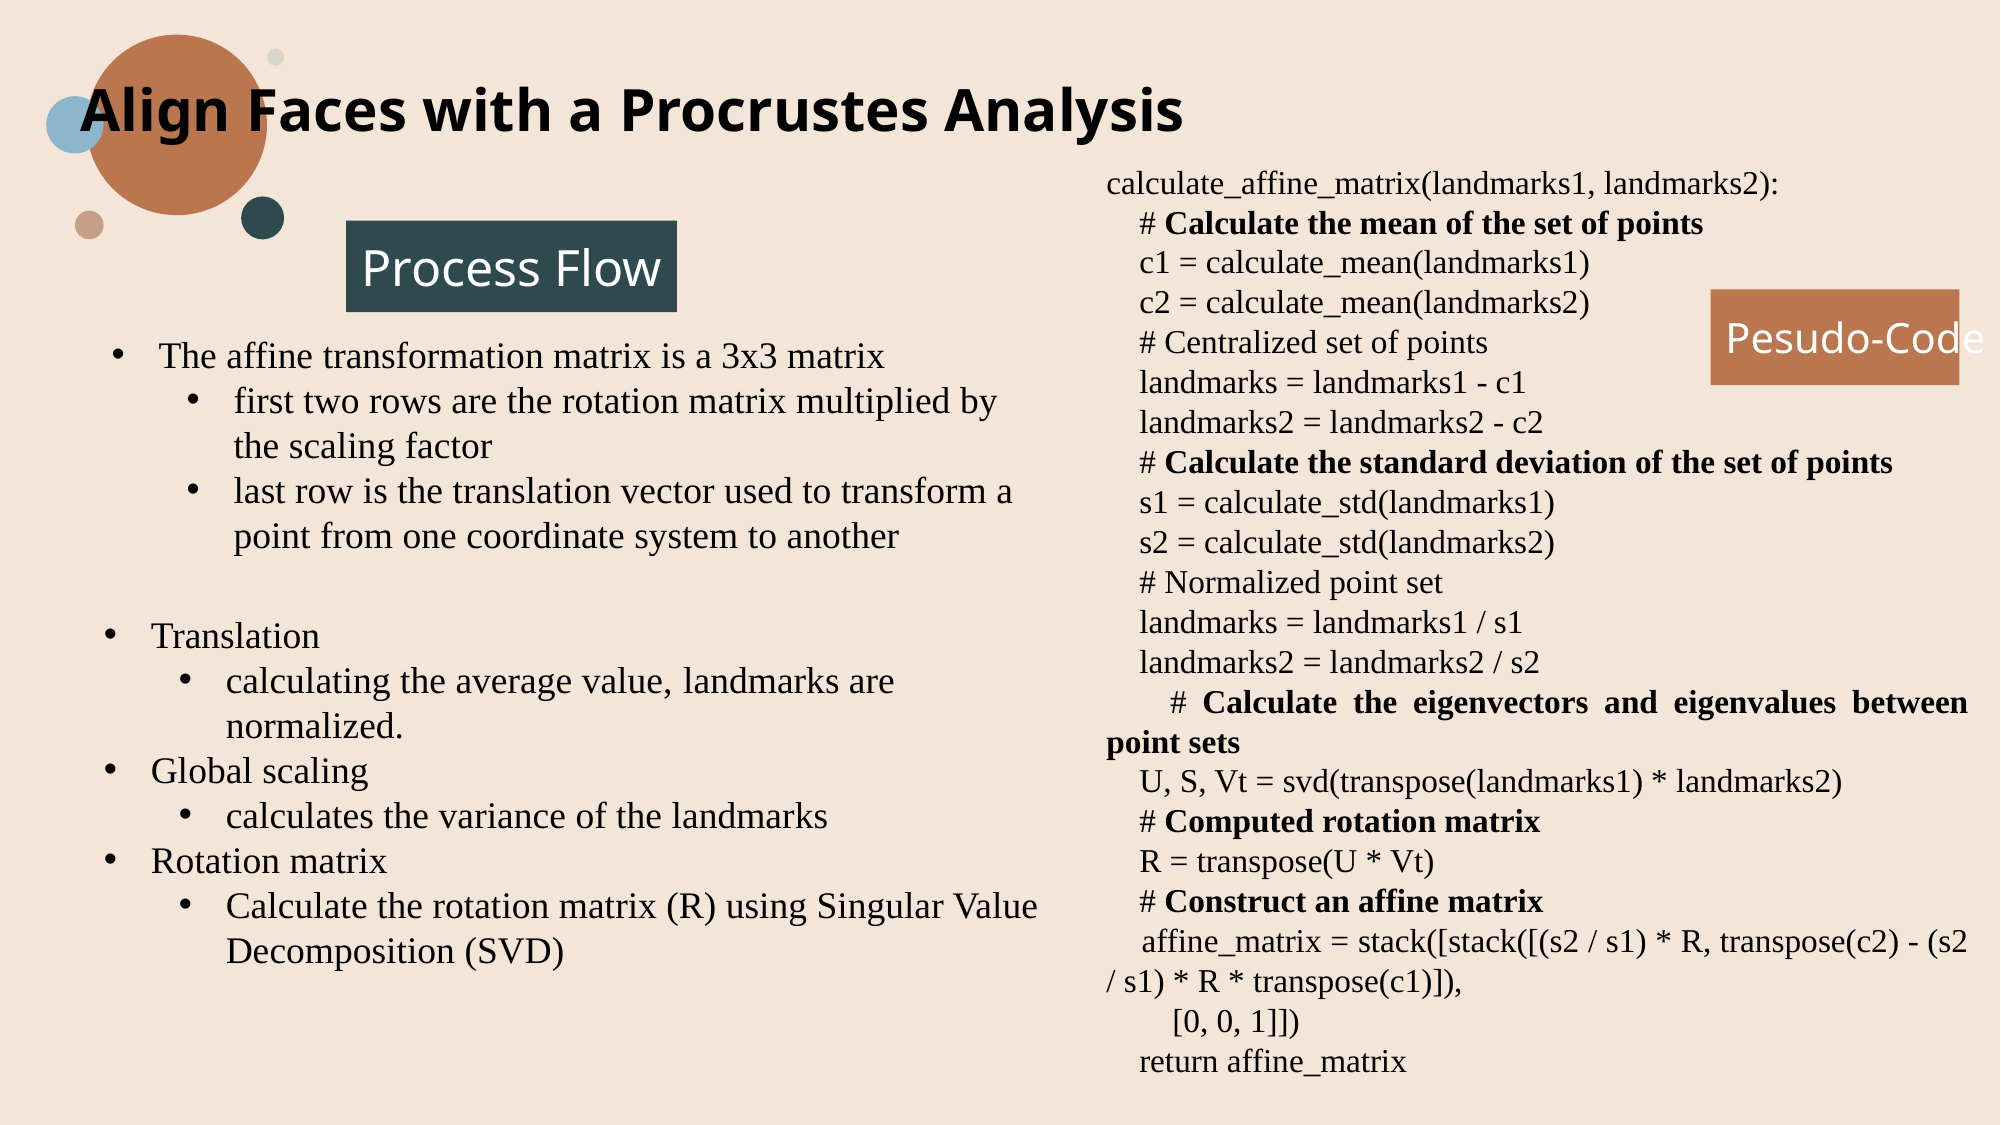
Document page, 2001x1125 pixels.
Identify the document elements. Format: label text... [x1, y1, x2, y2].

text_box Process Flow [345, 220, 678, 313]
text_box Align Faces with a Procrustes Analysis [9, 65, 1256, 361]
text_box Translation calculating the average value, landmarks are normalized. Global scaling calculates the variance of the landmarks Rotation matrix Calculate the rotation matrix (R) using Singular Value Decomposition (SVD) [89, 603, 1092, 1024]
text_box The affine transformation matrix is a 3x3 matrix first two rows are the rotation matrix multiplied by the scaling factor last row is the translation vector used to transform a point from one coordinate system to another [96, 323, 1041, 603]
text_box calculate_affine_matrix(landmarks1, landmarks2): # Calculate the mean of the set of points c1 = calculate_mean(landmarks1) c2 = calculate_mean(landmarks2) # Centralized set of points landmarks = landmarks1 - c1 landmarks2 = landmarks2 - c2 # Calculate the standard deviation of the set of points s1 = calculate_std(landmarks1) s2 = calculate_std(landmarks2) # Normalized point set landmarks = landmarks1 / s1 landmarks2 = landmarks2 / s2 # Calculate the eigenvectors and eigenvalues between point sets U, S, Vt = svd(transpose(landmarks1) * landmarks2) # Computed rotation matrix R = transpose(U * Vt) # Construct an affine matrix affine_matrix = stack([stack([(s2 / s1) * R, transpose(c2) - (s2 / s1) * R * transpose(c1)]), [0, 0, 1]]) return affine_matrix [1091, 153, 1985, 1087]
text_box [46, 34, 285, 240]
